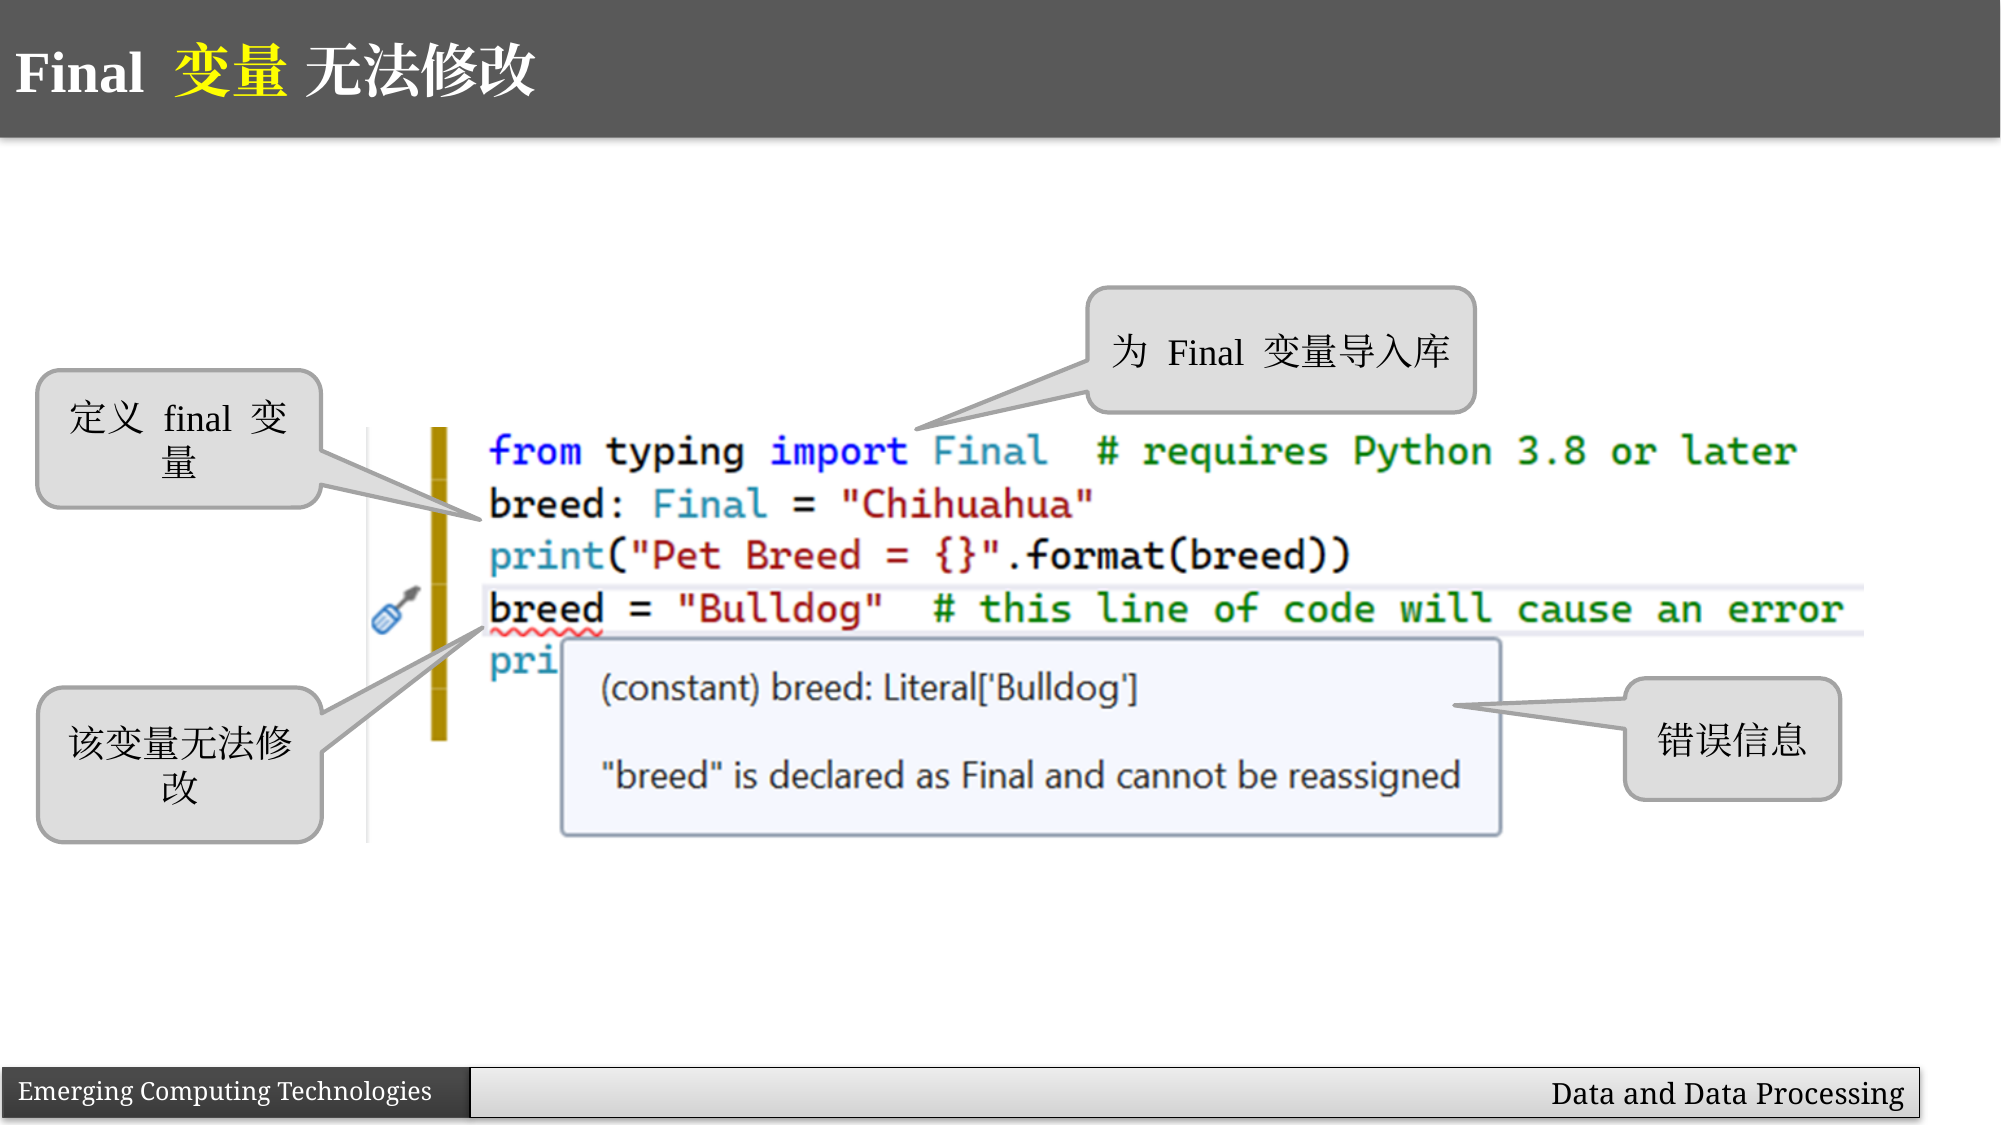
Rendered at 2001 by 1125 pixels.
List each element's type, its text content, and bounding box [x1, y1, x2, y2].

text_box 定义 final 变量 [35, 368, 360, 510]
text_box 为 Final 变量导入库 [921, 285, 1478, 425]
picture [365, 427, 1864, 843]
title Final 变量 无法修改 [0, 0, 2000, 138]
text_box 该变量无法修改 [35, 685, 360, 845]
